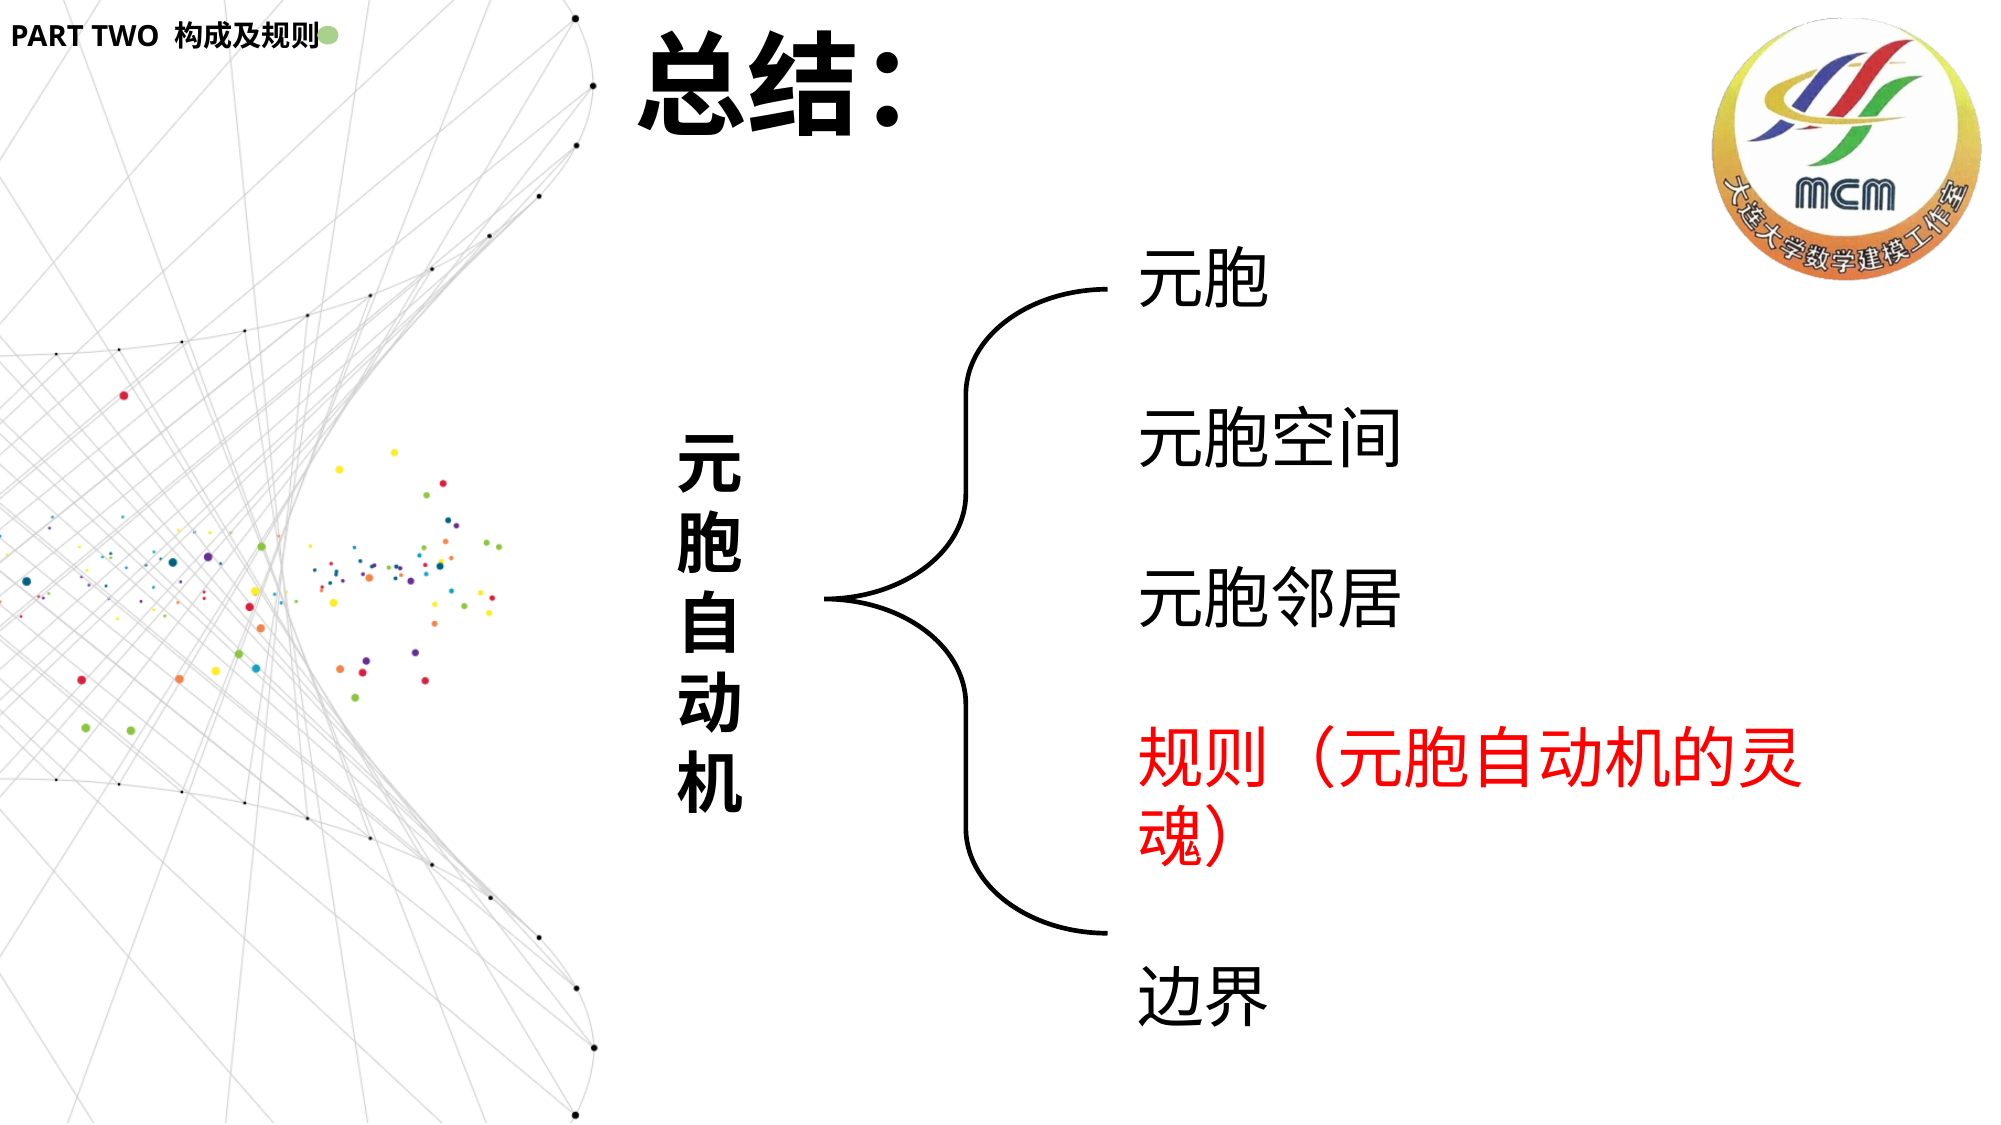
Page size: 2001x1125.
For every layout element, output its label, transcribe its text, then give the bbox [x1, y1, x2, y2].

picture [0, 0, 688, 1123]
text_box 元胞自动机 [661, 413, 729, 829]
text_box PART TWO 构成及规则 [0, 9, 336, 60]
text_box [824, 287, 1108, 935]
text_box [315, 24, 340, 46]
text_box 总结： [620, 6, 1230, 157]
picture [1711, 17, 1982, 281]
text_box 元胞 元胞空间 元胞邻居 规则（元胞自动机的灵魂） 边界 [1122, 228, 1922, 1043]
